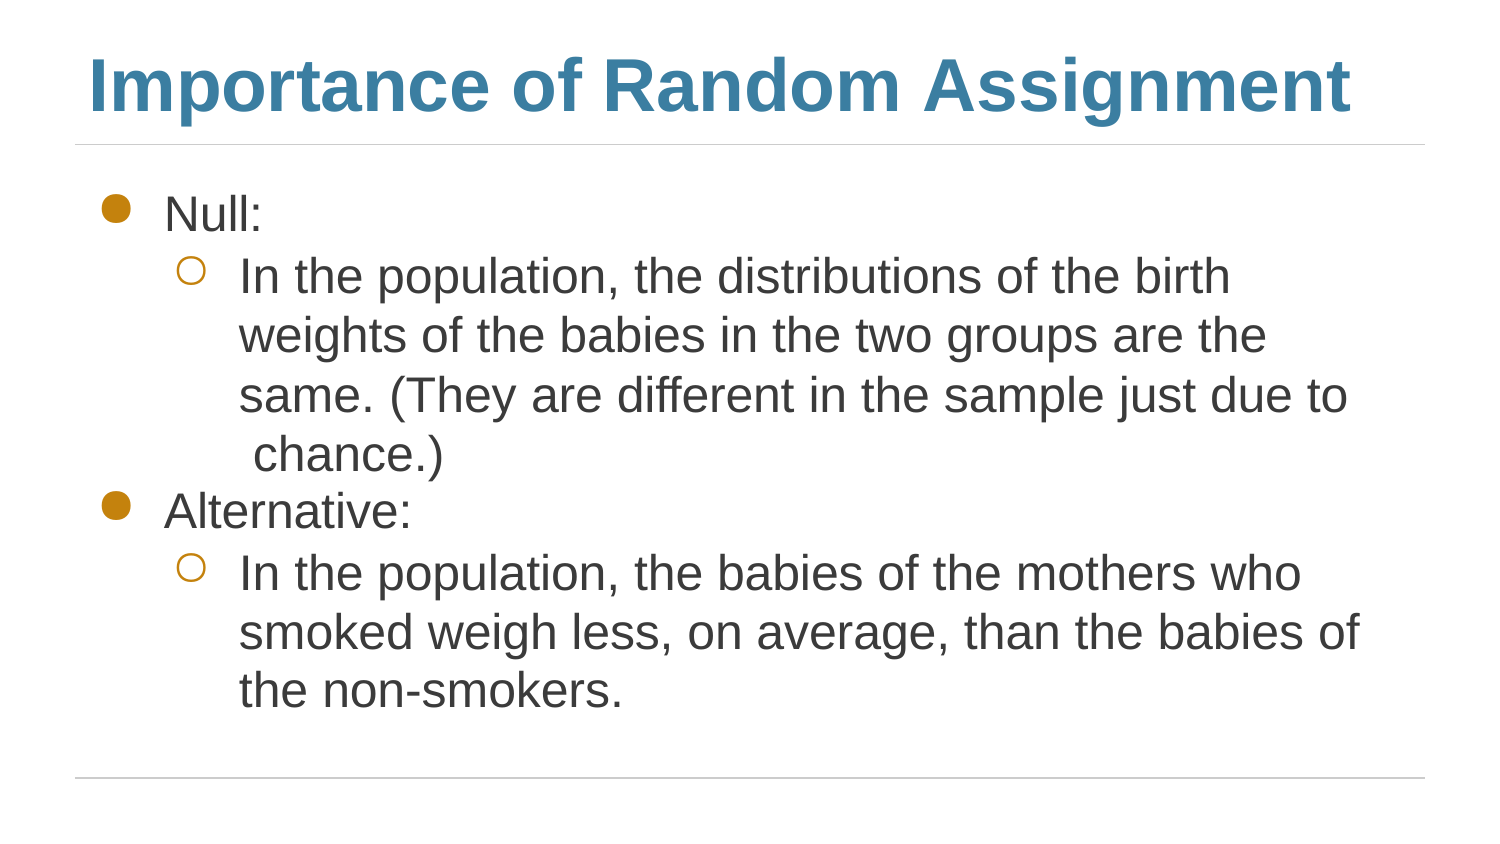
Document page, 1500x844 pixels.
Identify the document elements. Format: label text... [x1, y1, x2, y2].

text_box the non-smokers. [236, 655, 627, 718]
title Importance of Random Assignment [86, 34, 1500, 178]
text_box Null: In the population, the distributions of the birth weights of the babies in the two groups are the same. (They are different in the sample just due to chance.) Alternative: In the population, the babies of the mothers who smoked weigh less, on average, than the babies of [94, 179, 1366, 660]
